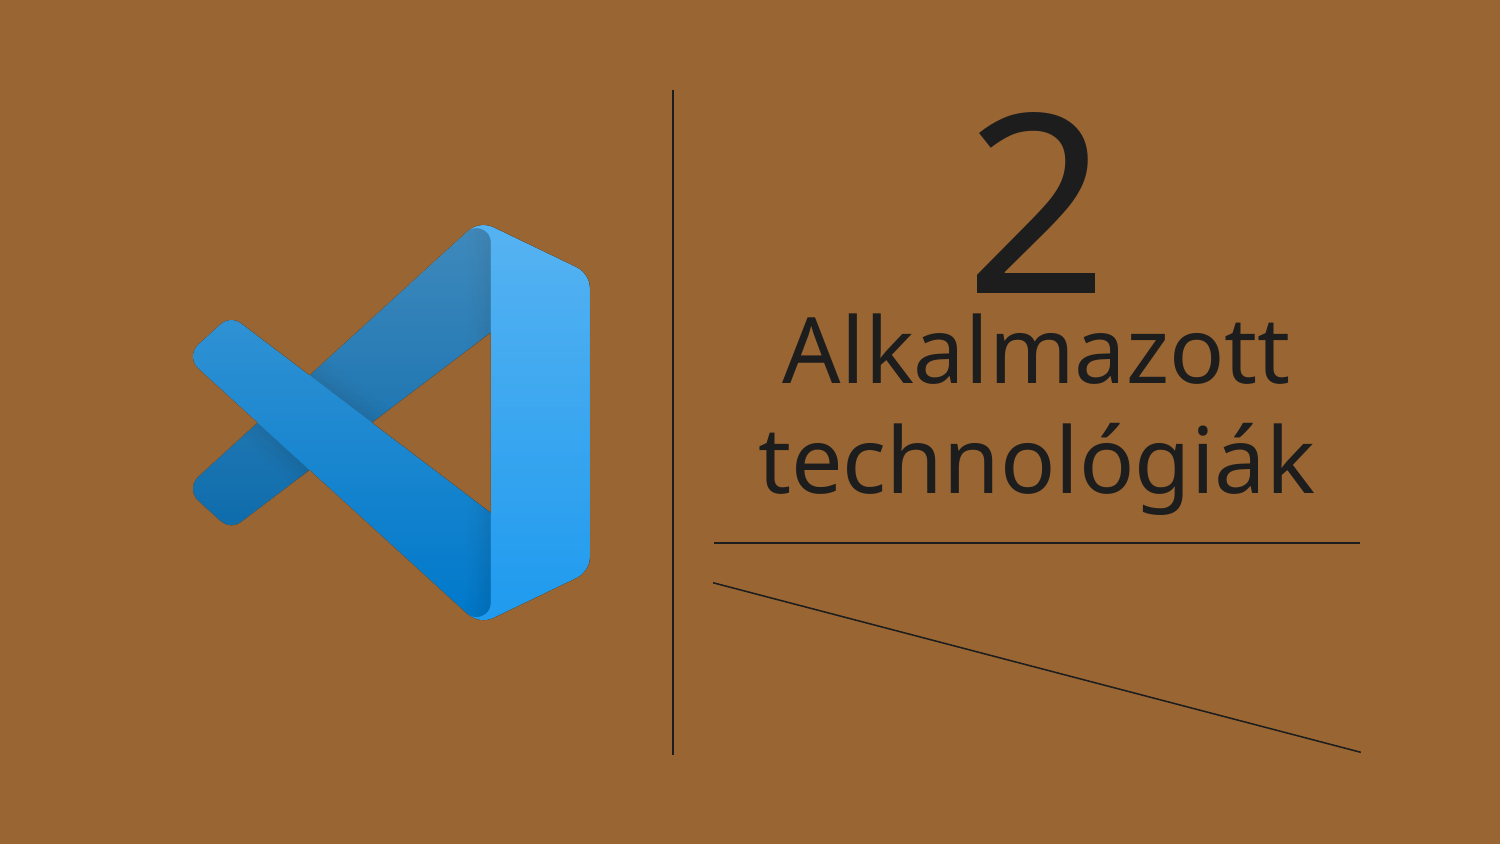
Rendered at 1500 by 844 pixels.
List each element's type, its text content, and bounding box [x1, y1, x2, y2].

title 2 [920, 88, 1154, 298]
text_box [712, 582, 1361, 753]
picture [193, 224, 590, 621]
title Alkalmazott technológiák [698, 301, 1376, 504]
